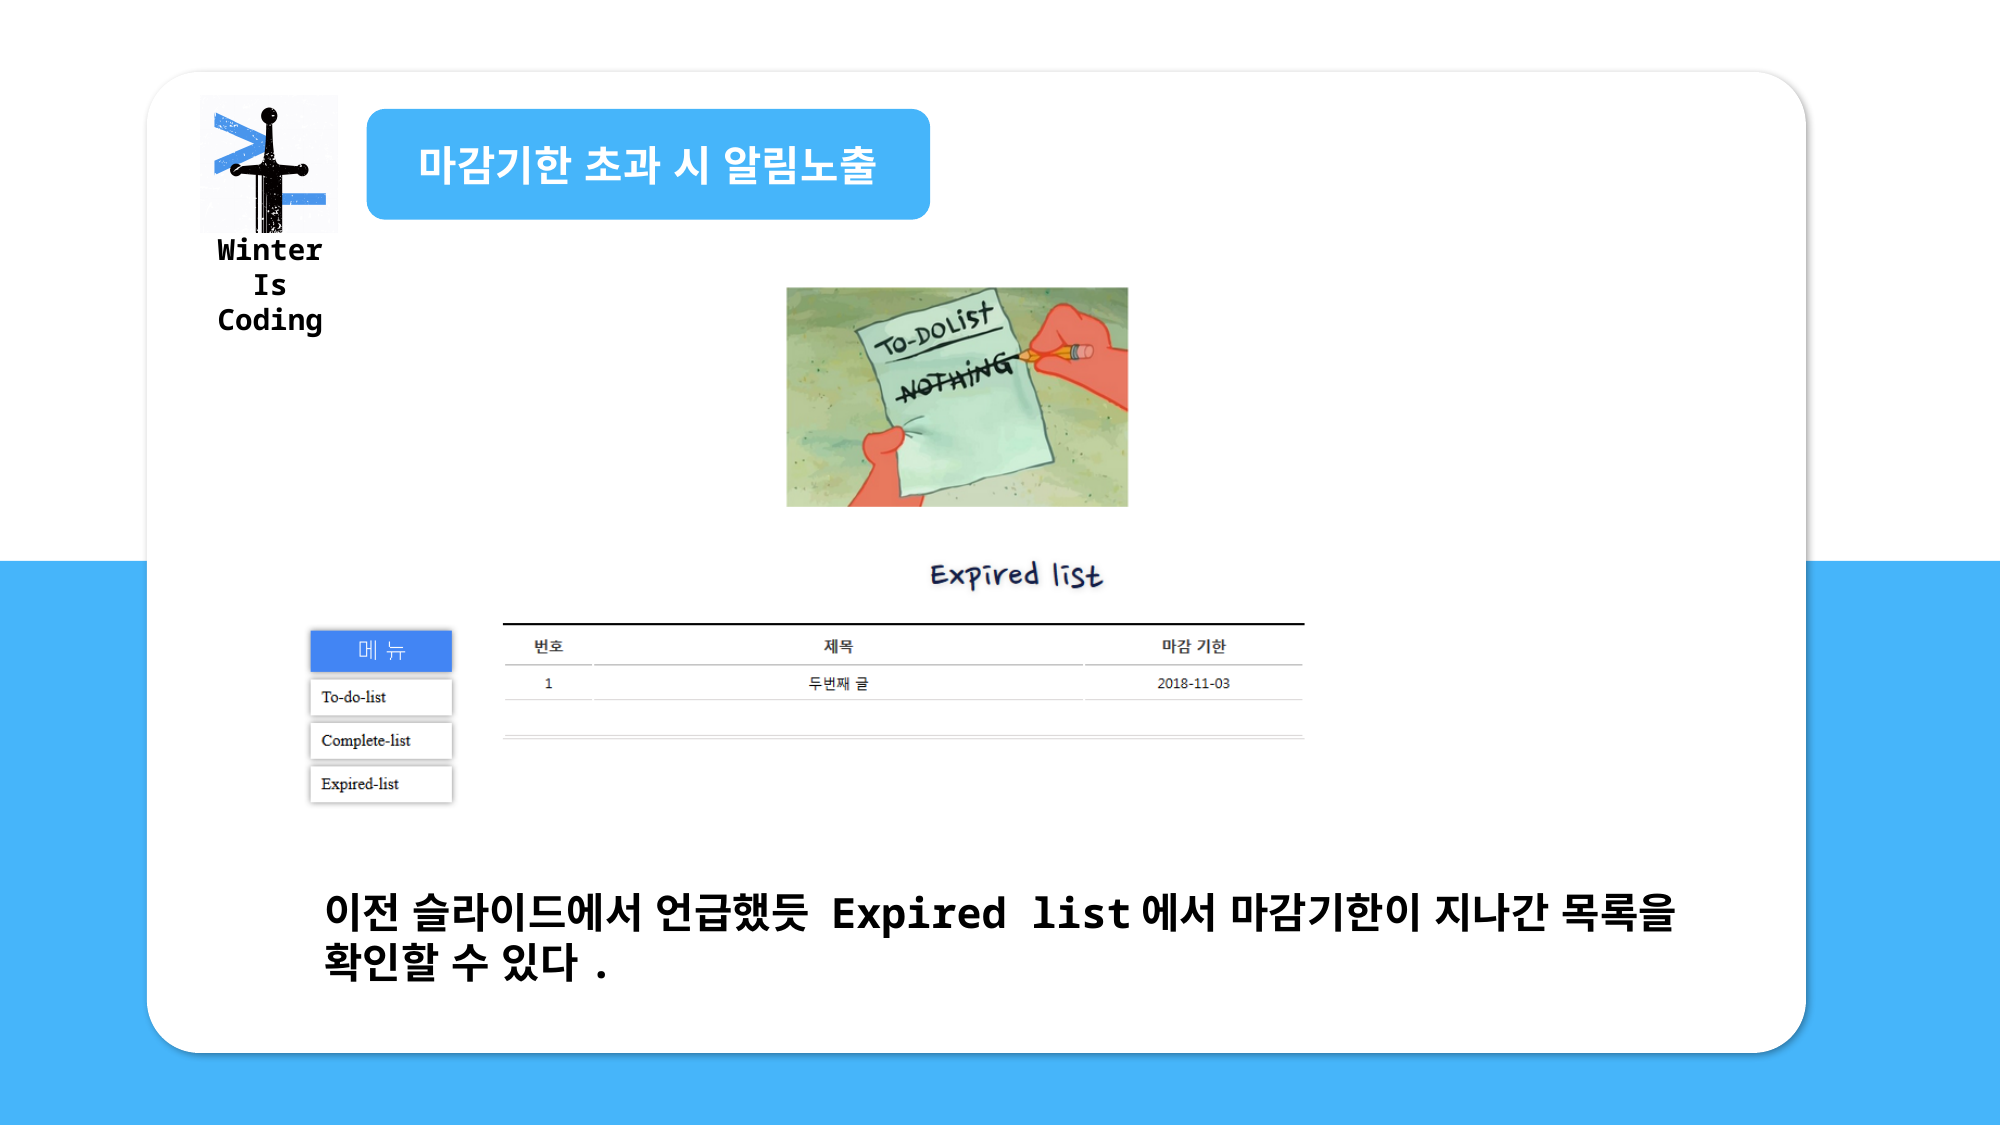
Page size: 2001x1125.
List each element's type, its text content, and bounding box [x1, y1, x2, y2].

text_box [0, 560, 2000, 1125]
text_box [145, 70, 1807, 1054]
picture [200, 95, 338, 233]
text_box 마감기한 초과 시 알림노출 [365, 107, 932, 221]
text_box Winter Is Coding [196, 223, 344, 344]
picture [289, 269, 1385, 849]
text_box 이전 슬라이드에서 언급했듯 Expired list에서 마감기한이 지나간 목록을 확인할 수 있다. [309, 879, 1741, 995]
